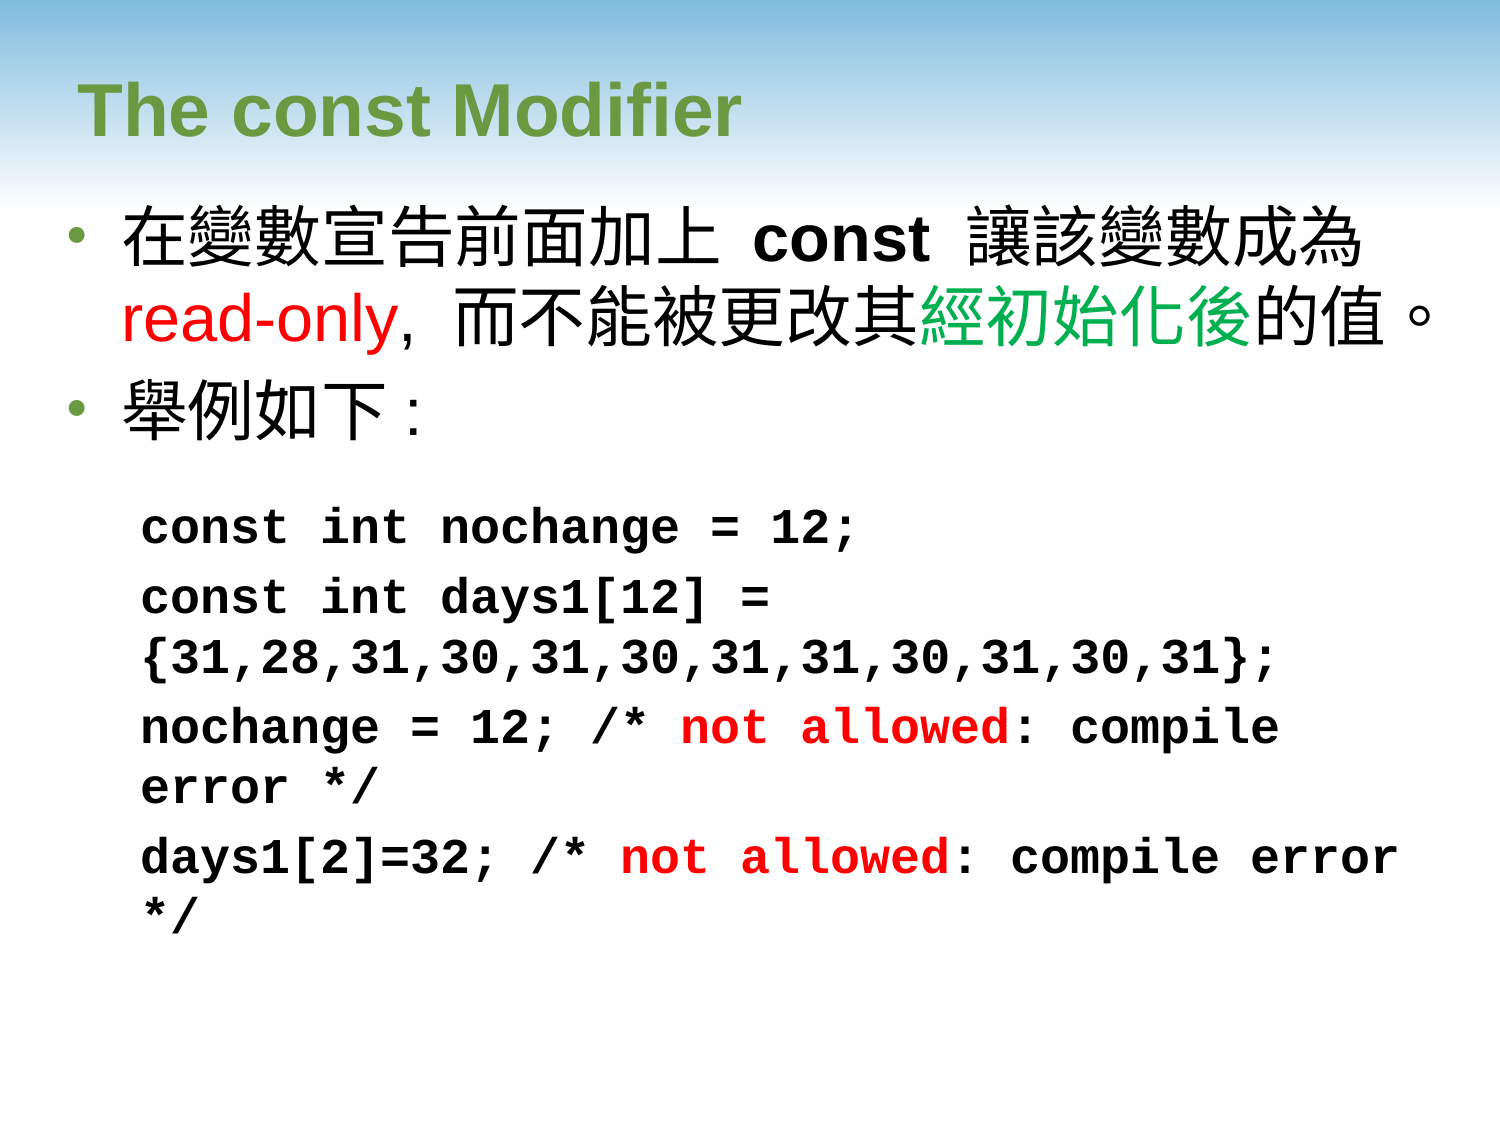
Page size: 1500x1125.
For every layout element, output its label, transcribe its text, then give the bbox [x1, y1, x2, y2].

list 在變數宣告前面加上 const 讓該變數成為 read-only, 而不能被更改其經初始化後的值。 舉例如下: const int nochange = 12; const int days1[12] = {31,28,31,30,31,30,31,31,30,31,30,31}; nochange = 12; /* not allowed: compile error */ days1[2]=32; /* not allowed: compile error */ [50, 187, 1475, 1025]
title The const Modifier [62, 12, 1475, 187]
